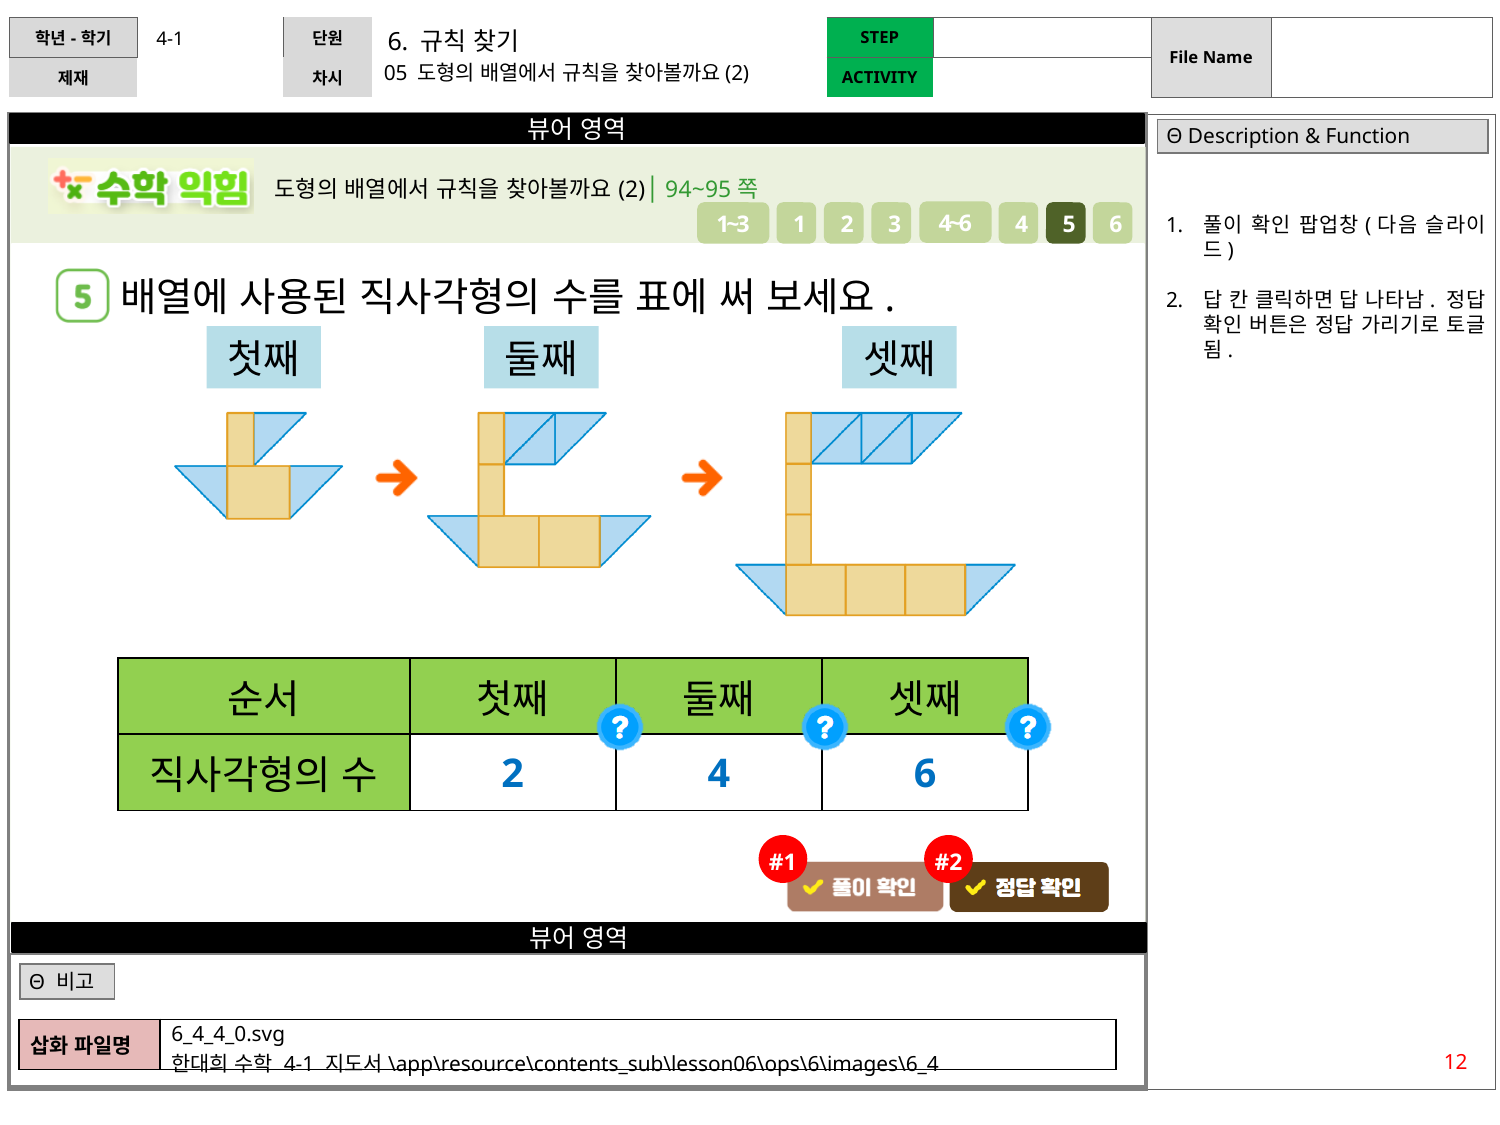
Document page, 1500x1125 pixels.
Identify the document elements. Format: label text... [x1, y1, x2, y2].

table_header 삽화 파일명 [20, 1020, 159, 1069]
table_cell 4 [617, 735, 821, 810]
text_box 배열에 사용된 직사각형의 수를 표에 써 보세요. [105, 264, 1133, 327]
text_box 4-1 [141, 18, 284, 55]
table_cell 6 [823, 735, 1027, 810]
picture [948, 858, 1111, 913]
picture [48, 158, 254, 214]
text_box 05 도형의 배열에서 규칙을 찾아볼까요(2) [369, 52, 828, 93]
picture [784, 858, 944, 913]
table_header 6_4_4_0.svg 한대희 수학 4-1 지도서\app\resource\contents_sub\lesson06\ops\6\images\6_4 [161, 1020, 1115, 1069]
picture [590, 698, 650, 757]
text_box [696, 201, 1133, 244]
table_header 셋째 [823, 659, 1027, 733]
picture [998, 698, 1058, 757]
text_box 도형의 배열에서 규칙을 찾아볼까요(2)│ 94~95쪽 [259, 166, 900, 209]
picture [795, 698, 855, 757]
table_cell 직사각형의 수 [119, 735, 409, 810]
table_cell 2 [411, 735, 615, 810]
table_header 첫째 [411, 659, 615, 733]
text_box #2 [922, 832, 975, 858]
table_header Θ Description & Function [1158, 120, 1487, 152]
table_header 둘째 [617, 659, 821, 733]
text_box 풀이 확인 팝업창(다음 슬라이드) 답 칸 클릭하면 답 나타남. 정답 확인 버튼은 정답 가리기로 토글 됨. [1151, 179, 1500, 469]
table_header 순서 [119, 659, 409, 733]
picture [51, 266, 111, 325]
text_box 6. 규칙 찾기 [372, 18, 828, 43]
text_box #1 [756, 832, 810, 885]
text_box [158, 325, 1111, 624]
